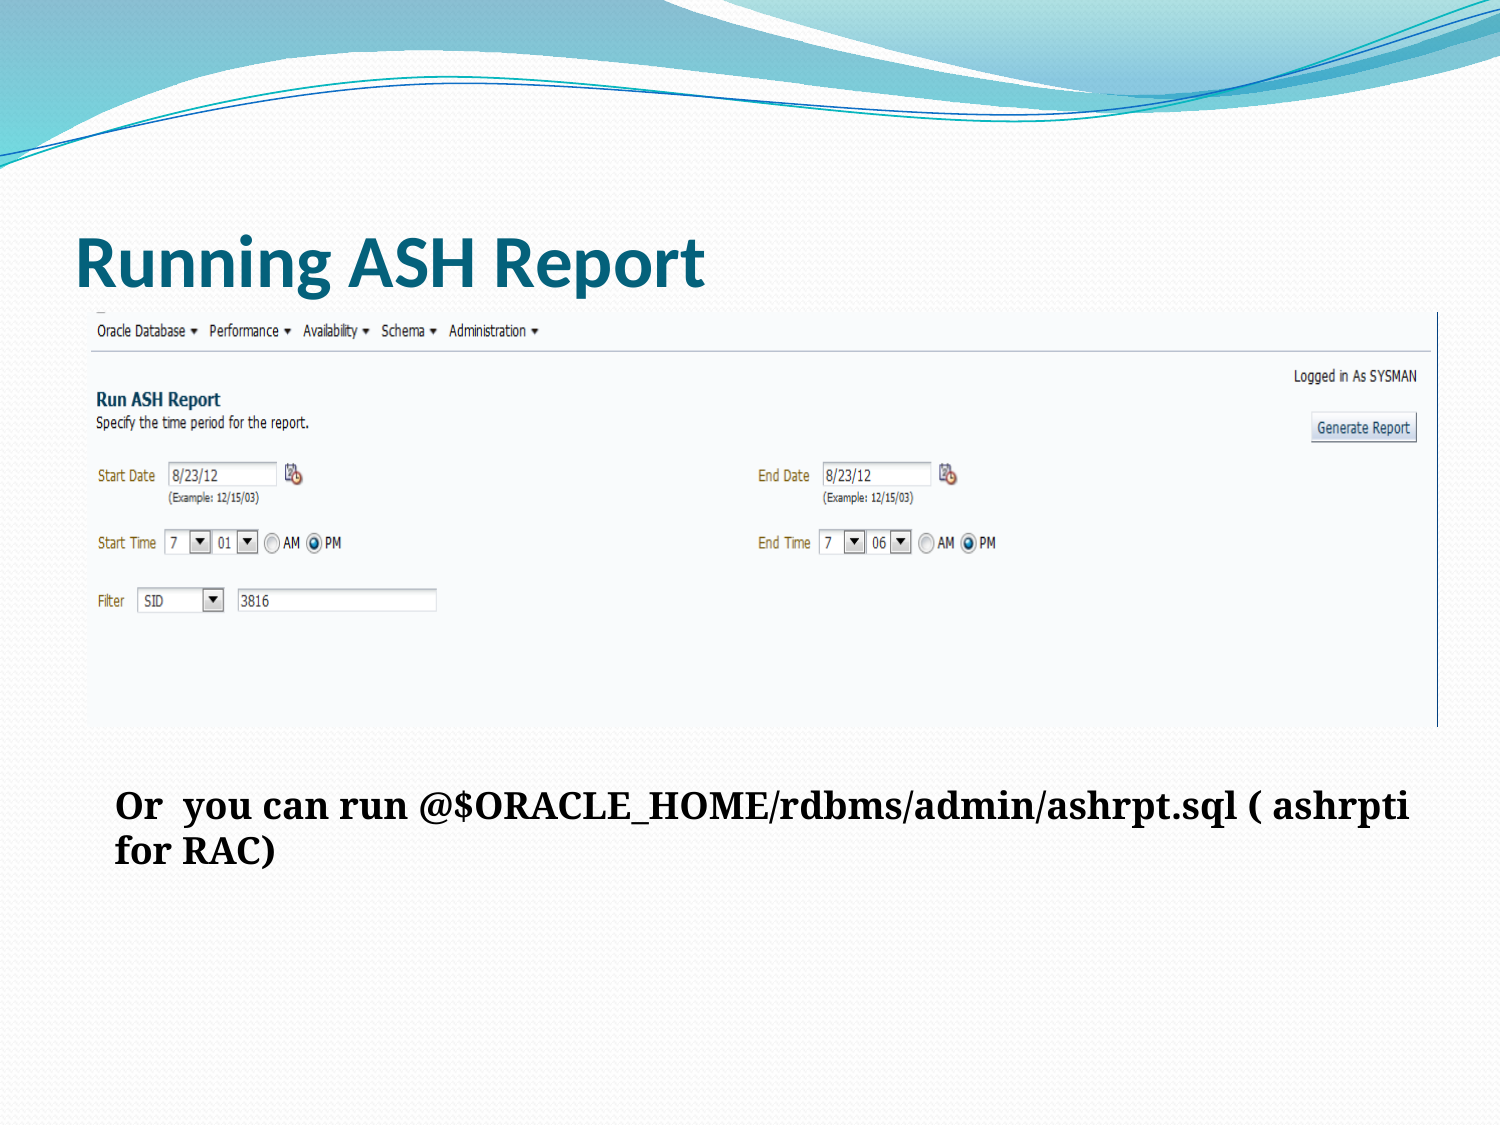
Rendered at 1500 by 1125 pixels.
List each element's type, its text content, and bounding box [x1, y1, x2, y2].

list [87, 312, 1438, 727]
text_box Or you can run @$ORACLE_HOME/rdbms/admin/ashrpt.sql ( ashrpti for RAC) [99, 774, 1438, 880]
title Running ASH Report [75, 115, 1425, 303]
